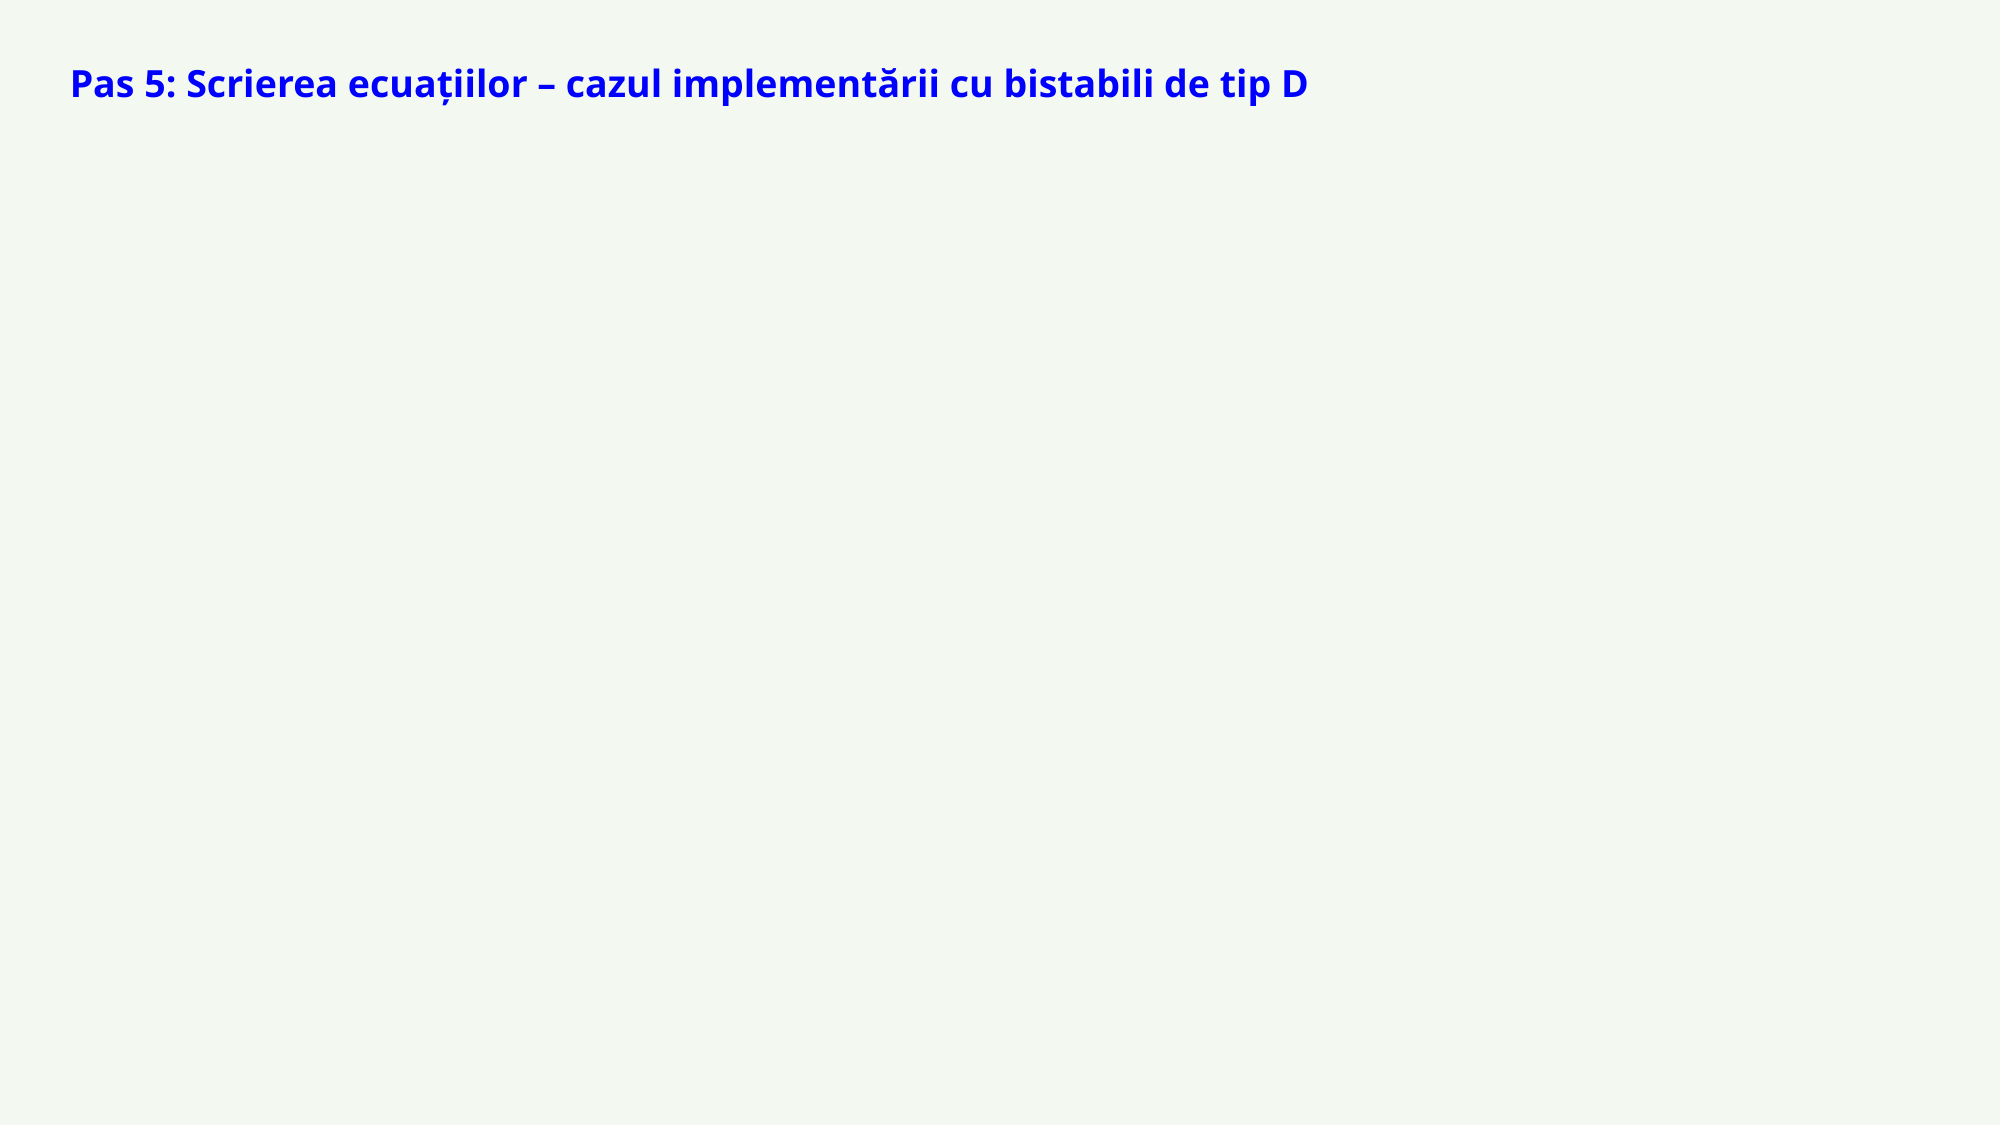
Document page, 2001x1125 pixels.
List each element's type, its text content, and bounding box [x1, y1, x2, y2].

text_box Pas 5: Scrierea ecuațiilor – cazul implementării cu bistabili de tip D [54, 52, 1435, 158]
